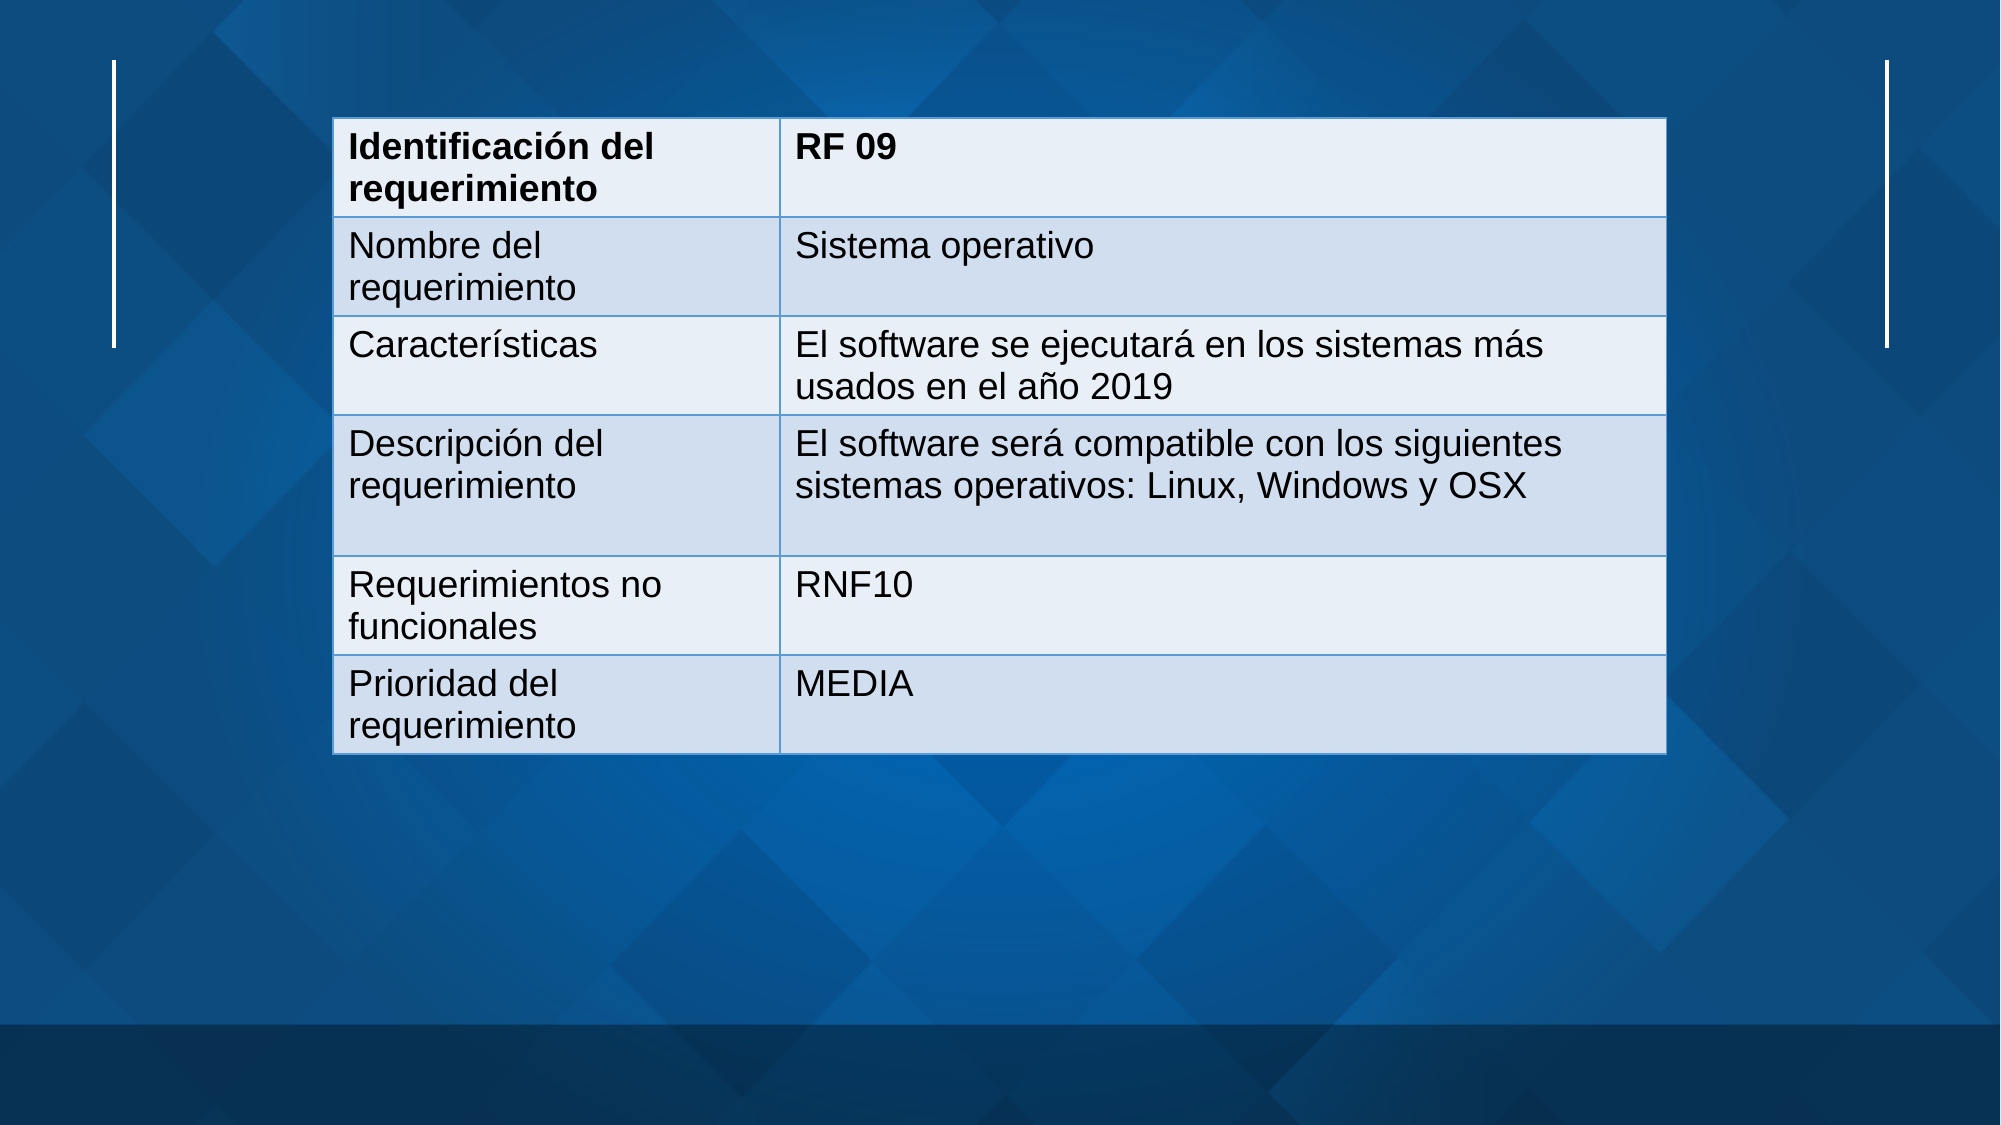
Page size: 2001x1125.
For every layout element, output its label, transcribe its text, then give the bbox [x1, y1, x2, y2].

table_cell RNF10 [781, 557, 1666, 654]
table_cell Características [334, 317, 779, 414]
table_cell Nombre del requerimiento [334, 218, 779, 315]
table_cell Descripción del requerimiento [334, 416, 779, 555]
table_cell Prioridad del requerimiento [334, 656, 779, 753]
table_header RF 09 [781, 119, 1666, 216]
table_cell Requerimientos no funcionales [334, 557, 779, 654]
table_cell El software será compatible con los siguientes sistemas operativos: Linux, Windows y OSX [781, 416, 1666, 555]
table_cell El software se ejecutará en los sistemas más usados en el año 2019 [781, 317, 1666, 414]
table_cell Sistema operativo [781, 218, 1666, 315]
table_cell MEDIA [781, 656, 1666, 753]
picture [0, 0, 2001, 1125]
table_header Identificación del requerimiento [334, 119, 779, 216]
